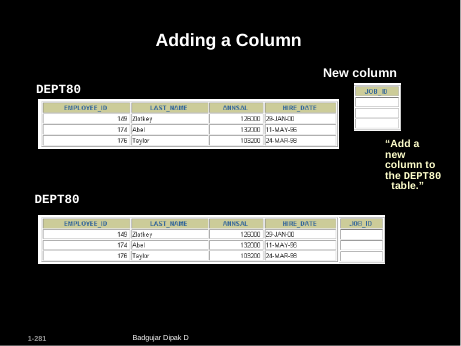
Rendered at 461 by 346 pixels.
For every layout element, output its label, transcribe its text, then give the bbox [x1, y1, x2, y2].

text_box “Add a new column to the DEPT80 table.” [383, 135, 444, 192]
text_box DEPT80 [34, 78, 85, 96]
text_box DEPT80 [32, 188, 83, 206]
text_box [38, 214, 385, 264]
text_box New column [321, 63, 400, 81]
picture [38, 99, 339, 149]
text_box Badgujar Dipak D [130, 331, 327, 343]
text_box 1-281 [25, 331, 50, 343]
picture [354, 83, 401, 131]
title Adding a Column [153, 26, 307, 87]
